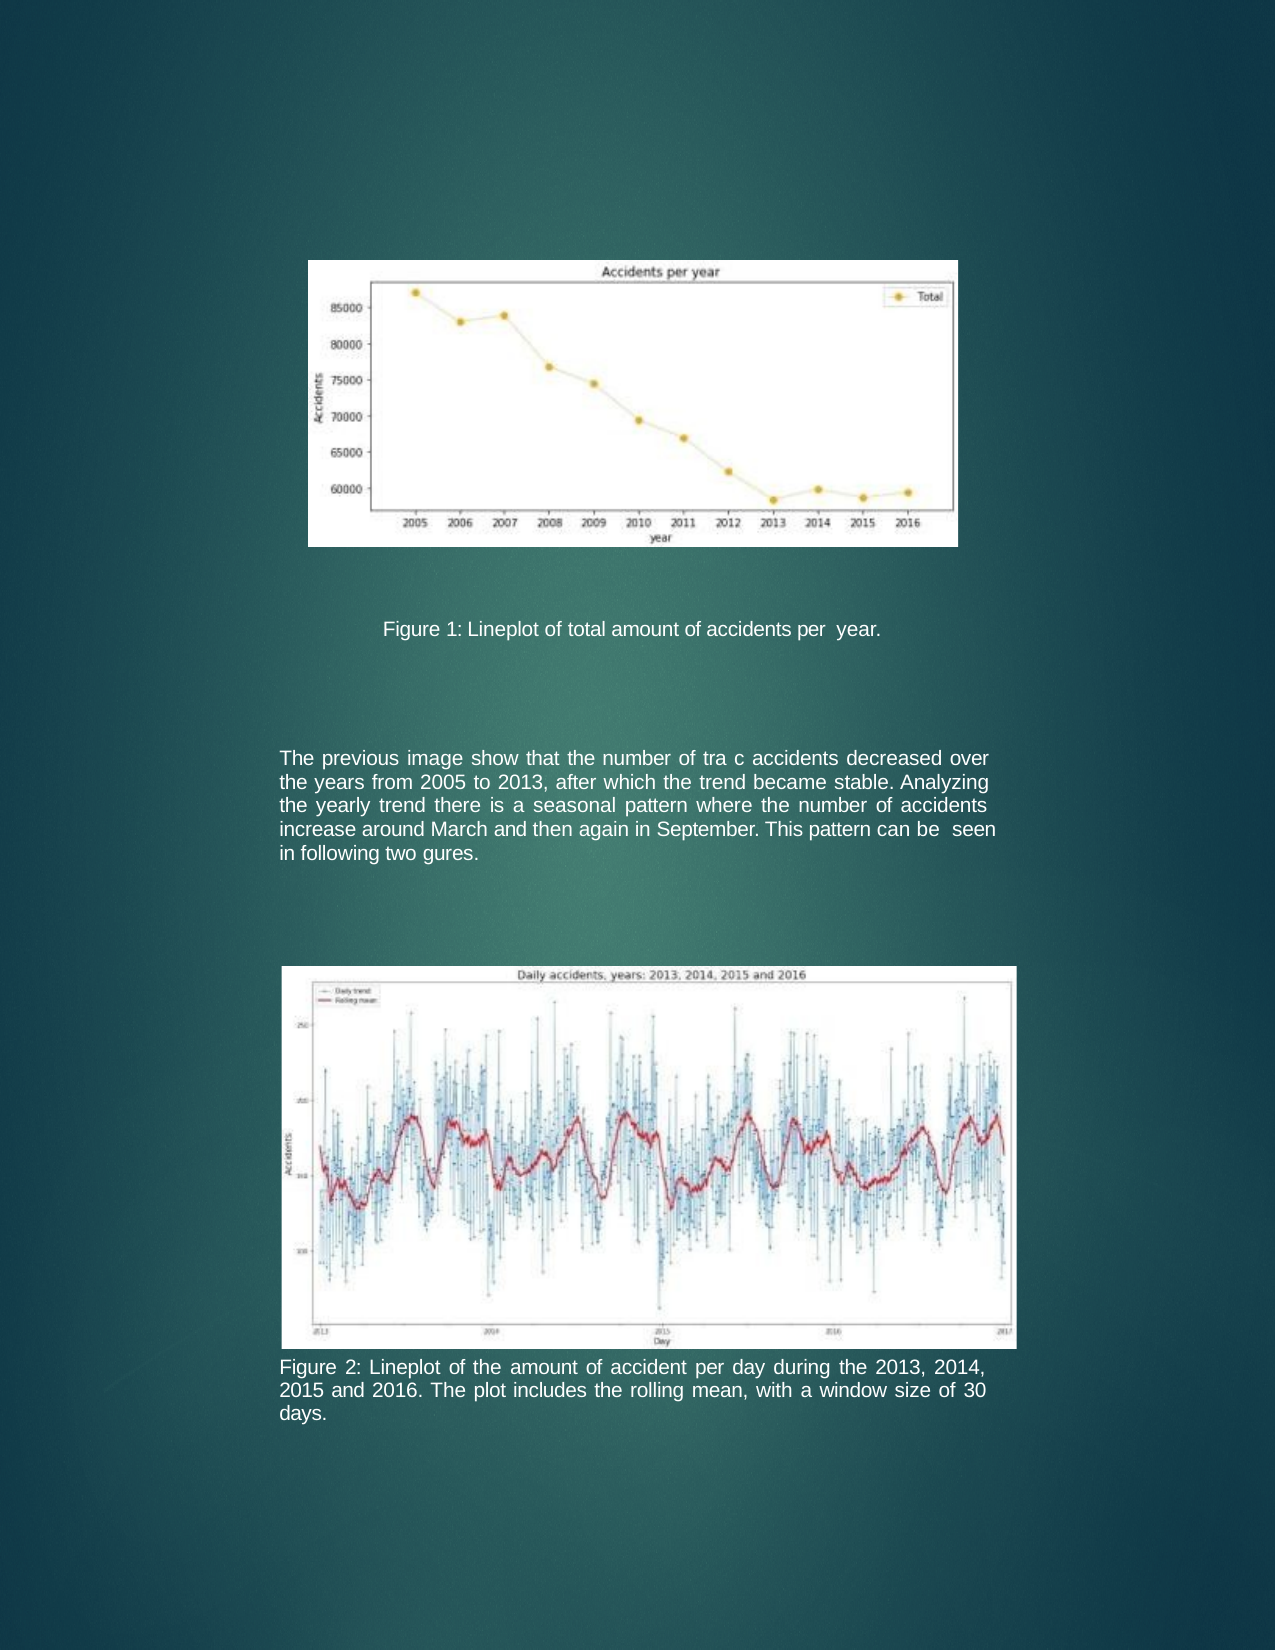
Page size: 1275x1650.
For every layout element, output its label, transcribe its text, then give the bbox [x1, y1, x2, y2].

text_box [308, 260, 959, 547]
text_box Figure 1: Lineplot of total amount of accidents per year. [380, 613, 891, 641]
text_box Figure 2: Lineplot of the amount of accident per day during the 2013, 2014, 2015 and 2016. The plot includes the rolling mean, with a window size of 30 days. [277, 1352, 995, 1426]
text_box [281, 966, 1017, 1349]
text_box The previous image show that the number of tra c accidents decreased over the years from 2005 to 2013, after which the trend became stable. Analyzing the yearly trend there is a seasonal pattern where the number of accidents increase around March and then again in September. This pattern can be seen in following two gures. [277, 741, 997, 865]
